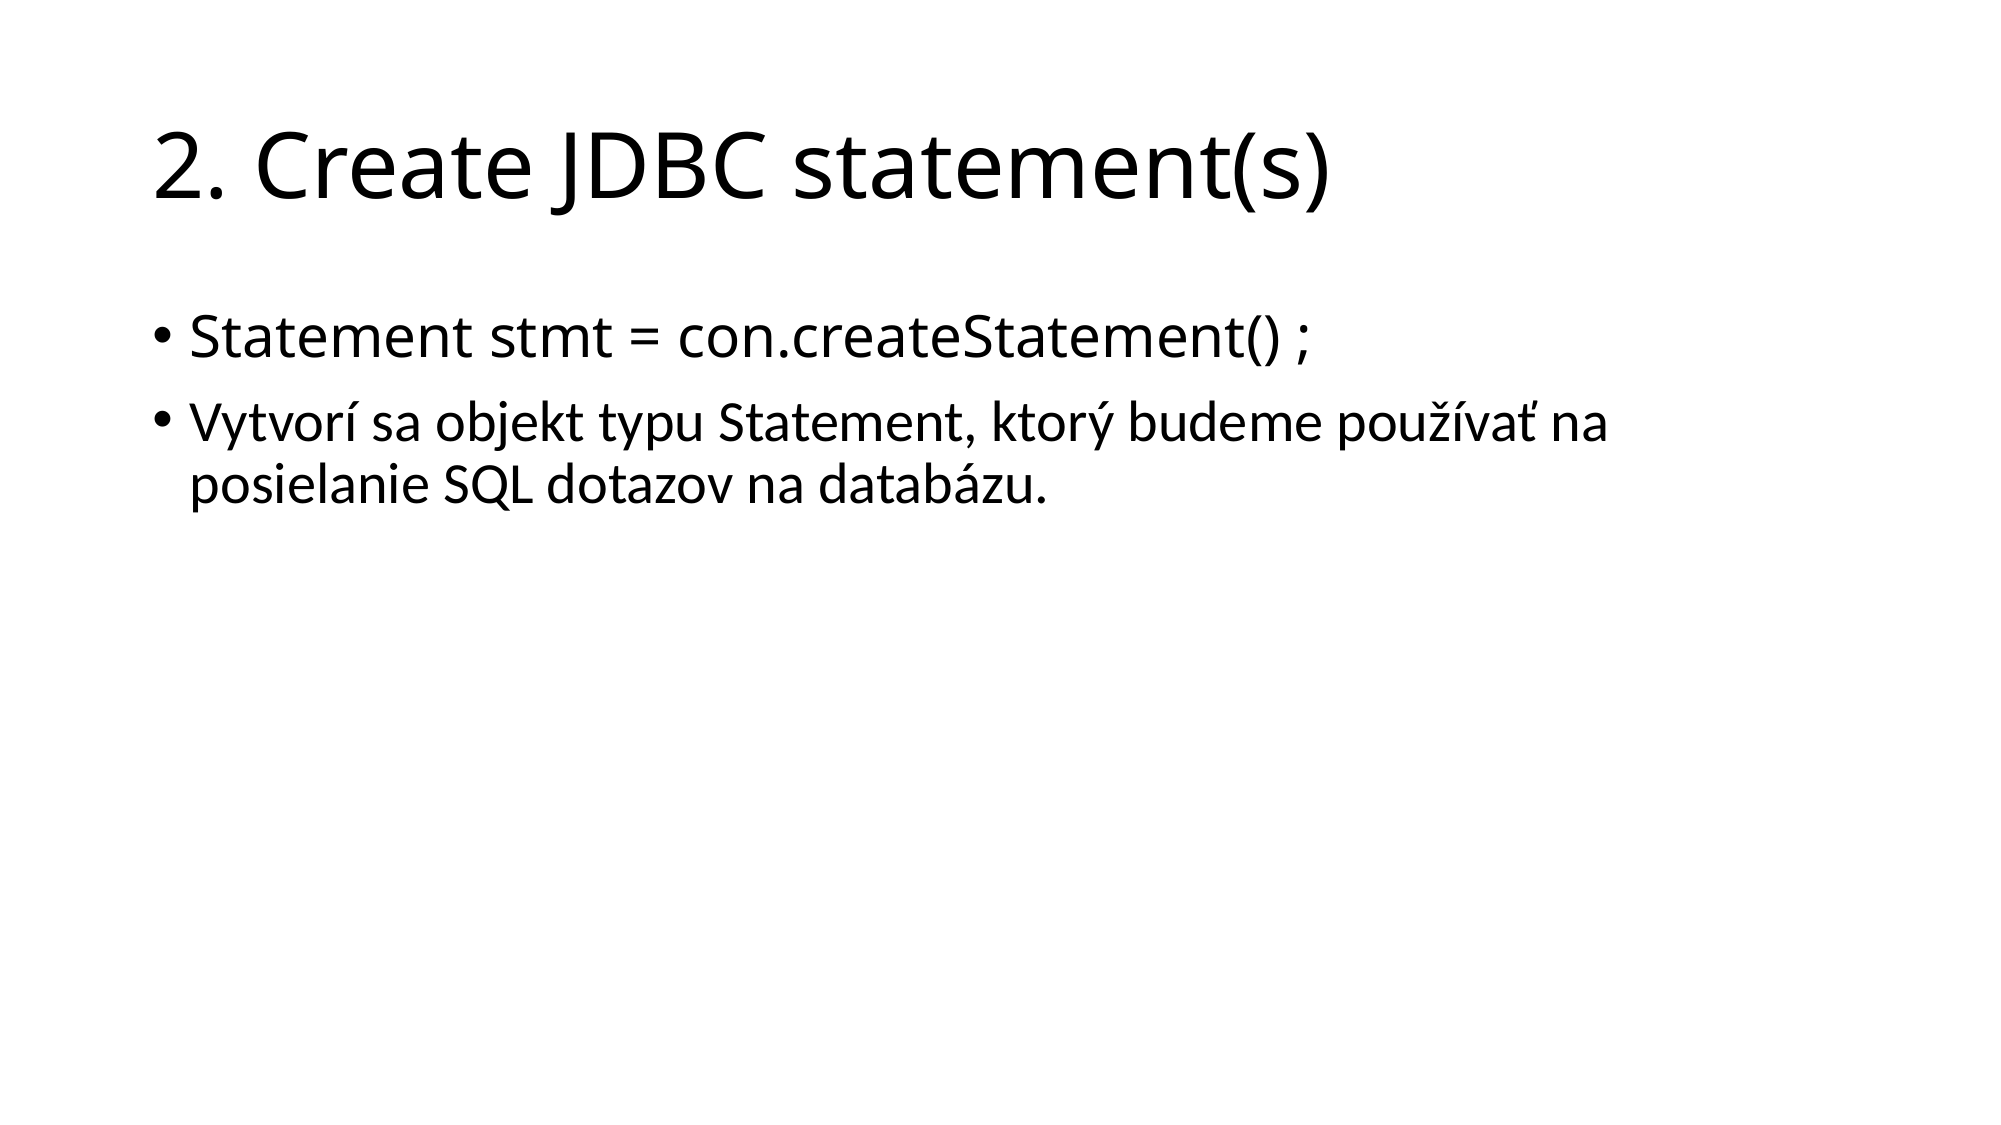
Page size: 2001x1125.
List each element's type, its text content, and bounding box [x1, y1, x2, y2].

title 2. Create JDBC statement(s) [137, 59, 1863, 278]
list Statement stmt = con.createStatement() ; Vytvorí sa objekt typu Statement, ktorý budeme používať na posielanie SQL dotazov na databázu. [137, 299, 1863, 1014]
